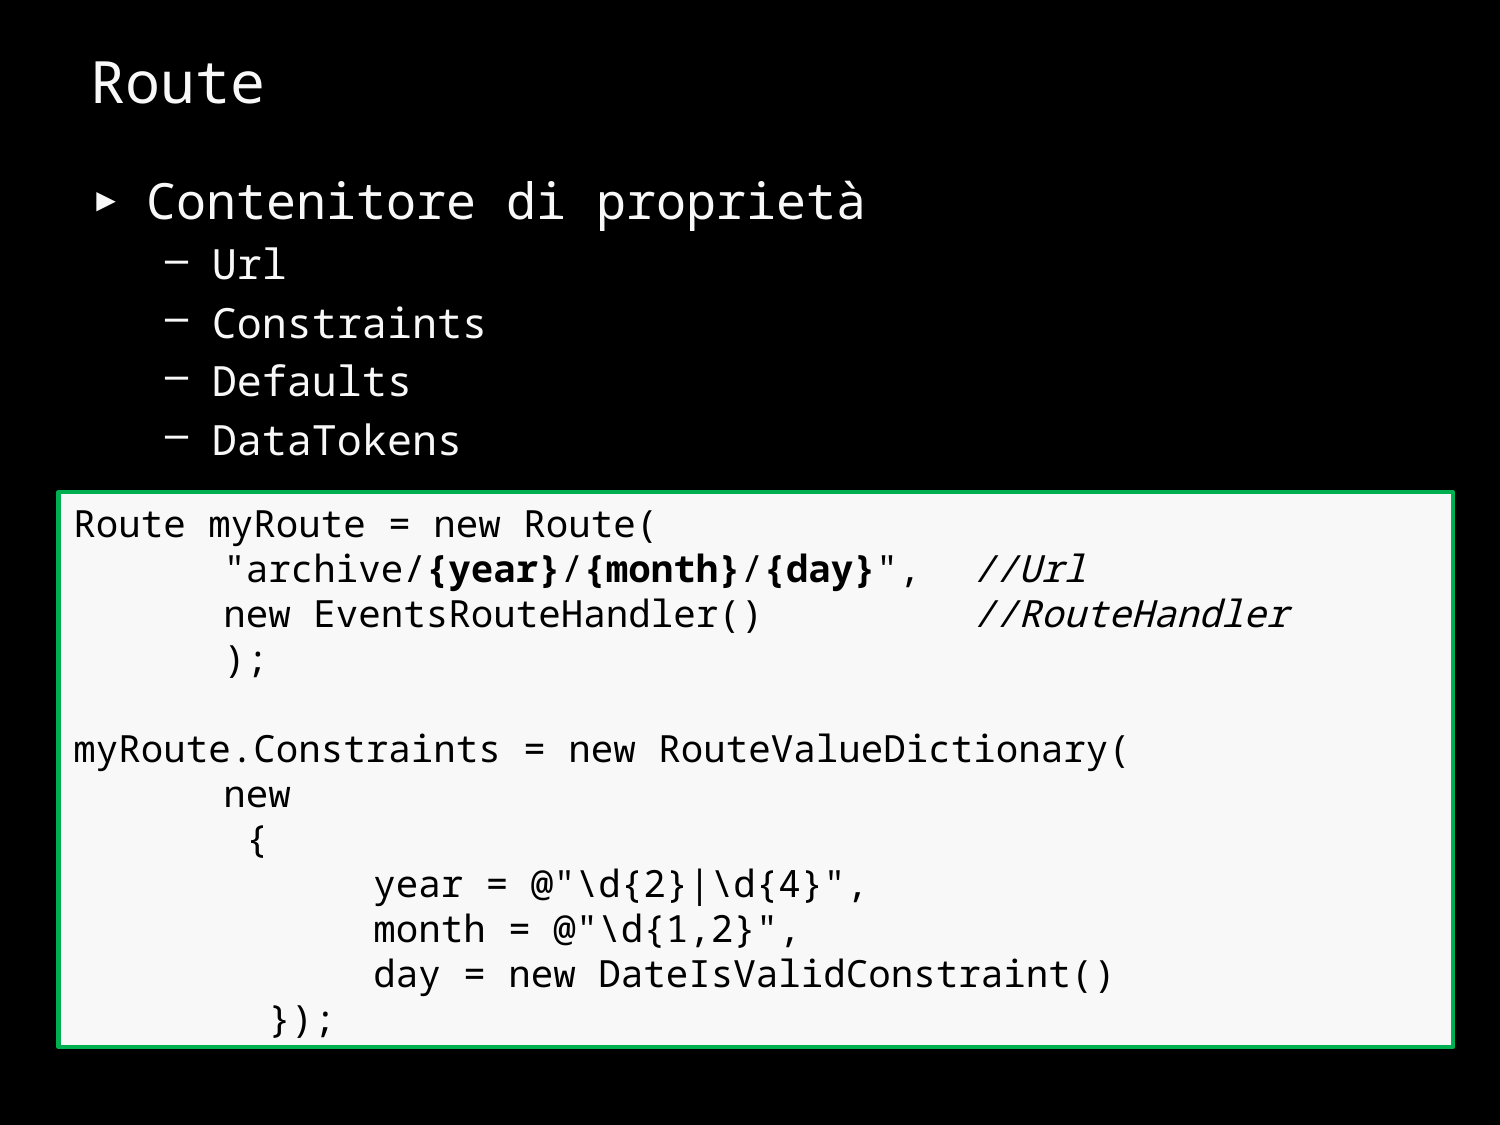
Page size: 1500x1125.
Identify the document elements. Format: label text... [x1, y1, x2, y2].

slide_number 12 [0, 1012, 350, 1066]
list Contenitore di proprietà Url Constraints Defaults DataTokens ... [74, 162, 1426, 490]
title Route [74, 37, 1426, 123]
text_box Route myRoute = new Route( "archive/{year}/{month}/{day}", //Url new EventsRouteHandler() //RouteHandler ); myRoute.Constraints = new RouteValueDictionary( new { year = @"\d{2}|\d{4}", month = @"\d{1,2}", day = new DateIsValidConstraint() }); [56, 490, 1455, 1049]
